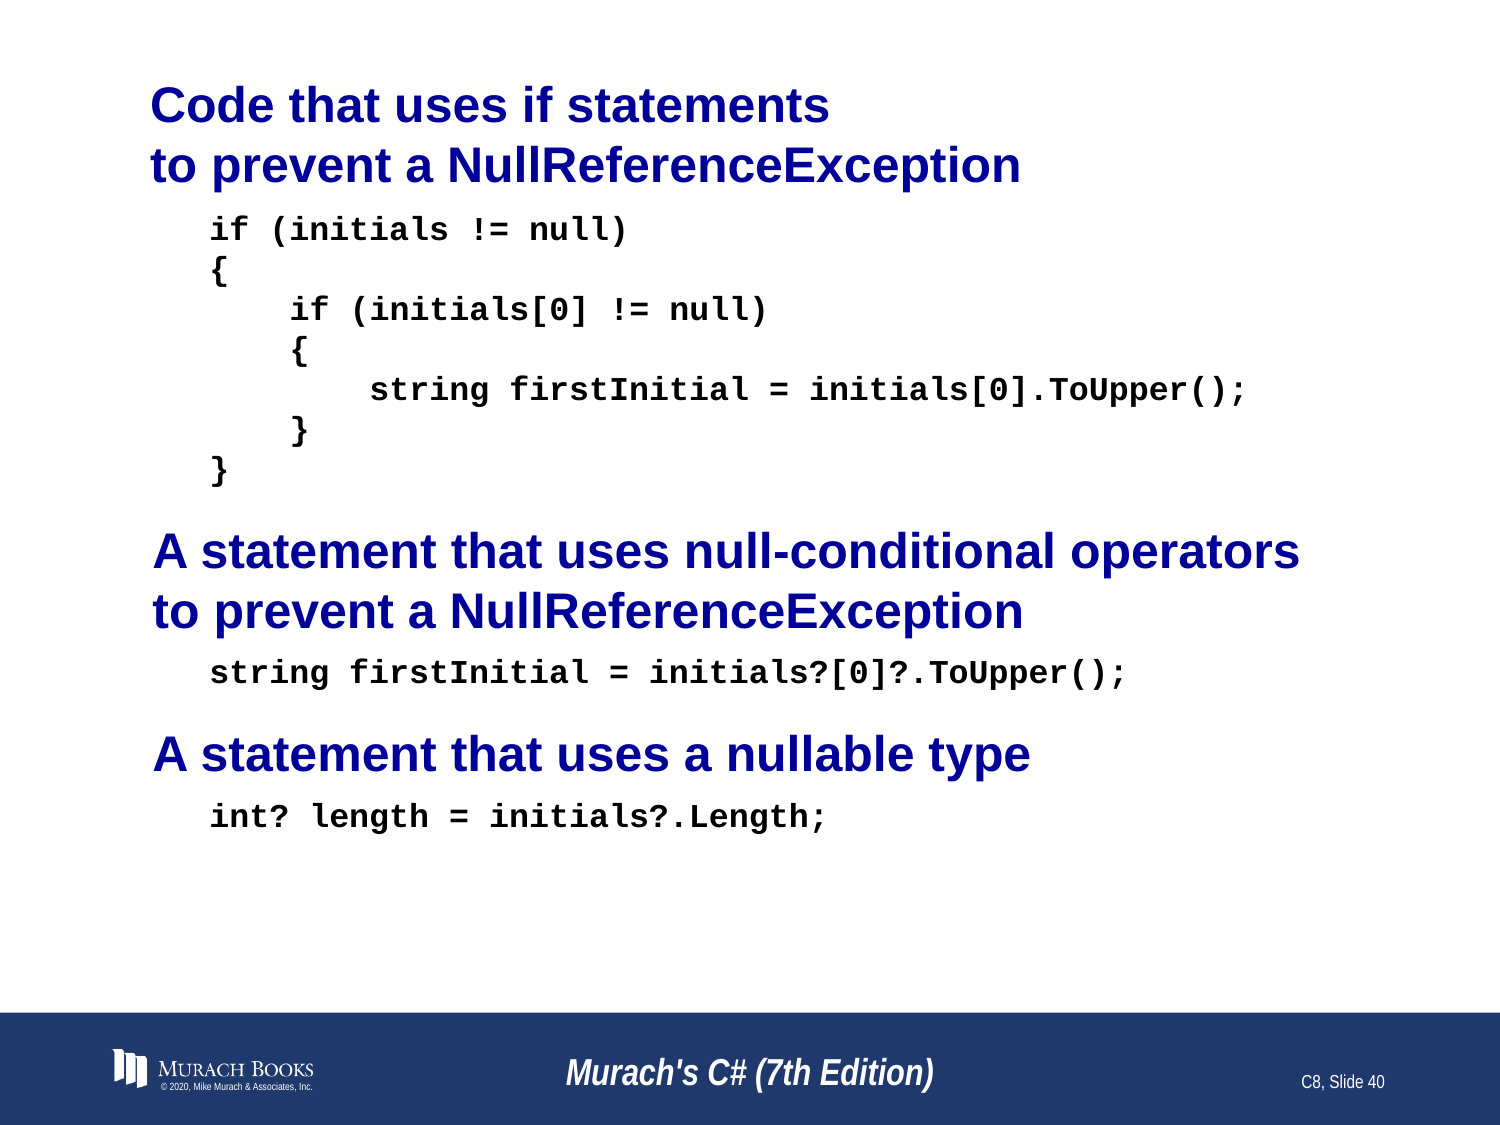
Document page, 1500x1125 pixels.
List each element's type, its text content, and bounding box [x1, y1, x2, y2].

list if (initials != null) { if (initials[0] != null) { string firstInitial = initials[0].ToUpper(); } } A statement that uses null-conditional operators to prevent a NullReferenceException string firstInitial = initials?[0]?.ToUpper(); A statement that uses a nullable type int? length = initials?.Length; [137, 200, 1350, 1000]
footer © 2020, Mike Murach & Associates, Inc. [12, 1025, 463, 1100]
slide_number Murach's C# (7th Edition) [463, 1025, 1050, 1100]
slide_number C8, Slide 40 [1087, 1025, 1400, 1100]
title Code that uses if statements to prevent a NullReferenceException [150, 72, 1350, 194]
